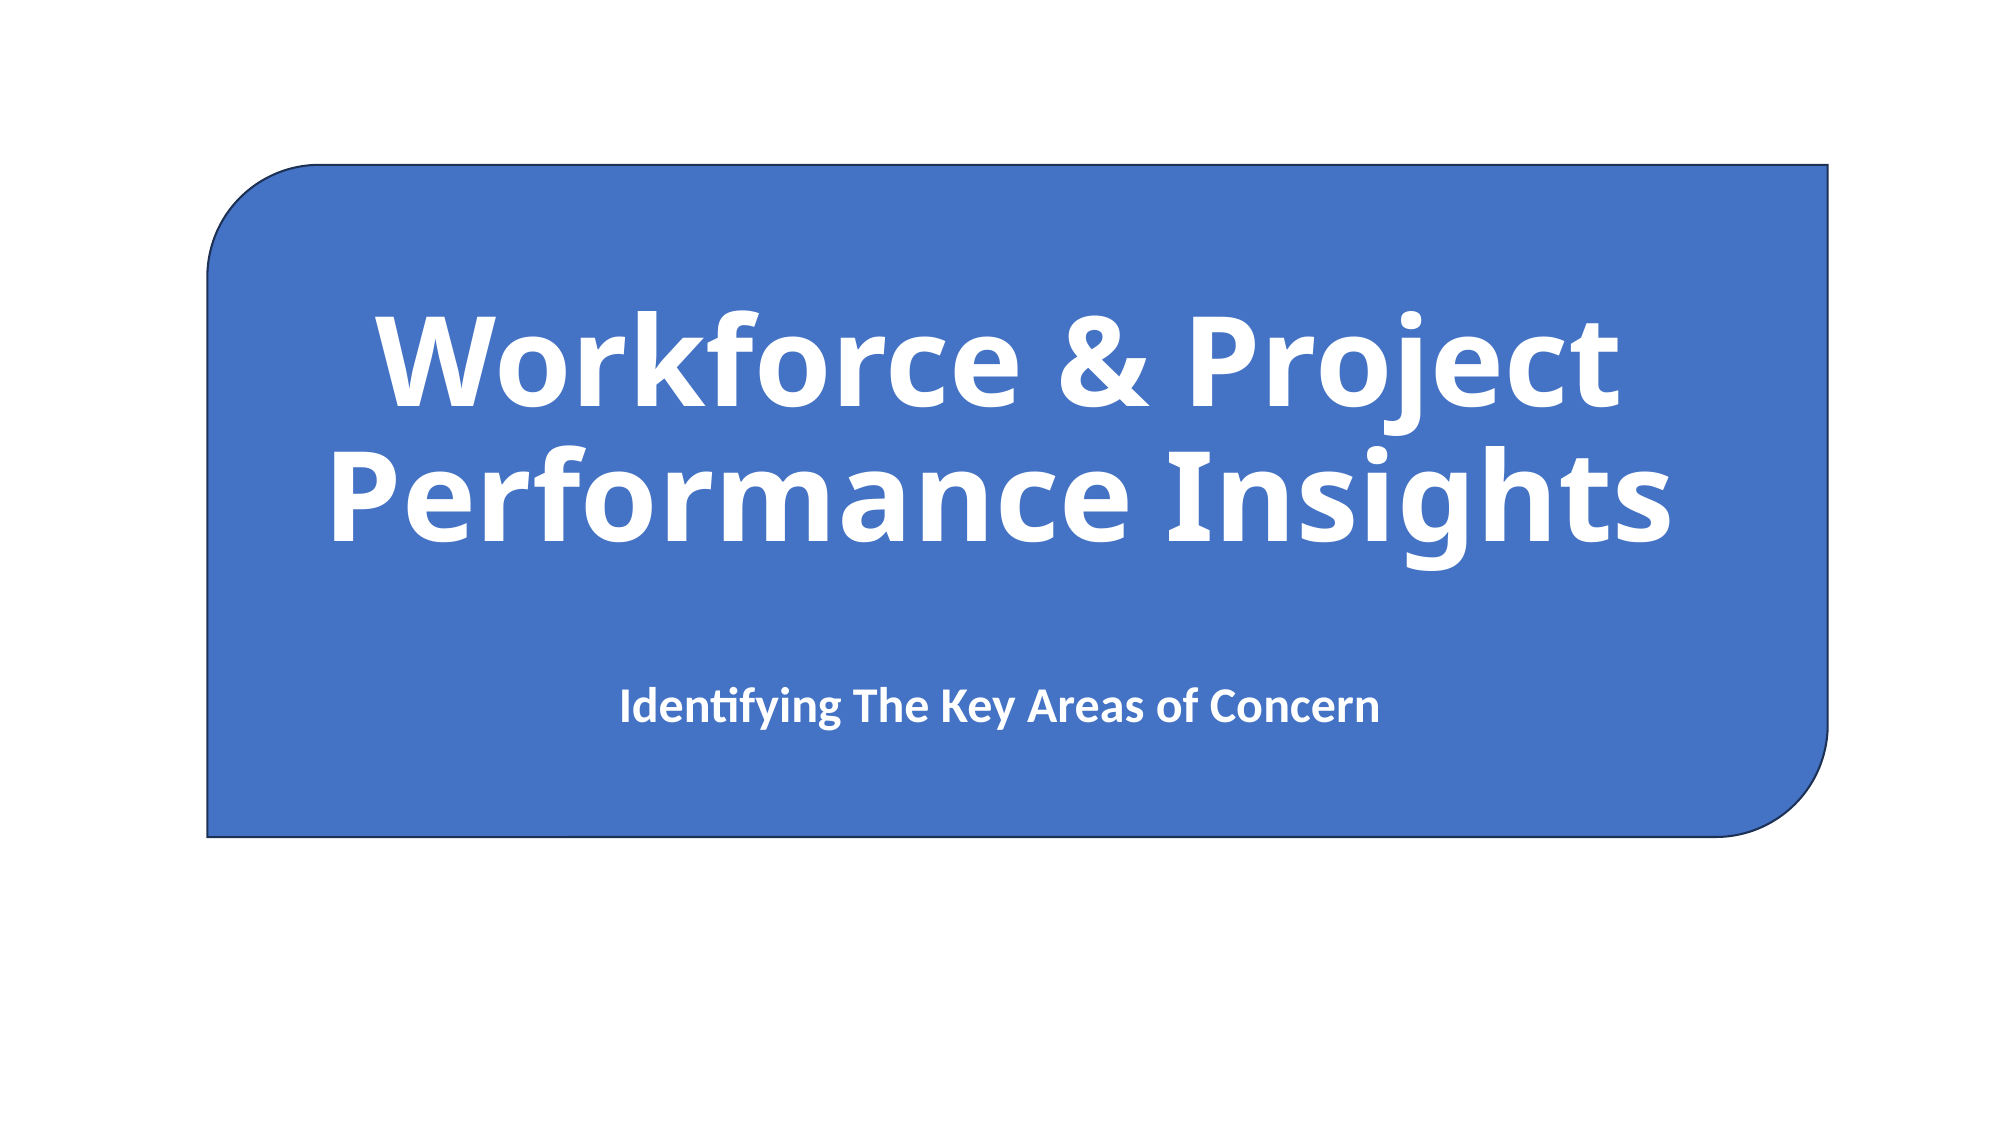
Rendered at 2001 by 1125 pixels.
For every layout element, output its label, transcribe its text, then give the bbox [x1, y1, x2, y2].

subtitle Identifying The Key Areas of Concern [249, 590, 1750, 863]
text_box [206, 163, 1829, 839]
title Workforce & Project Performance Insights [249, 184, 1750, 576]
